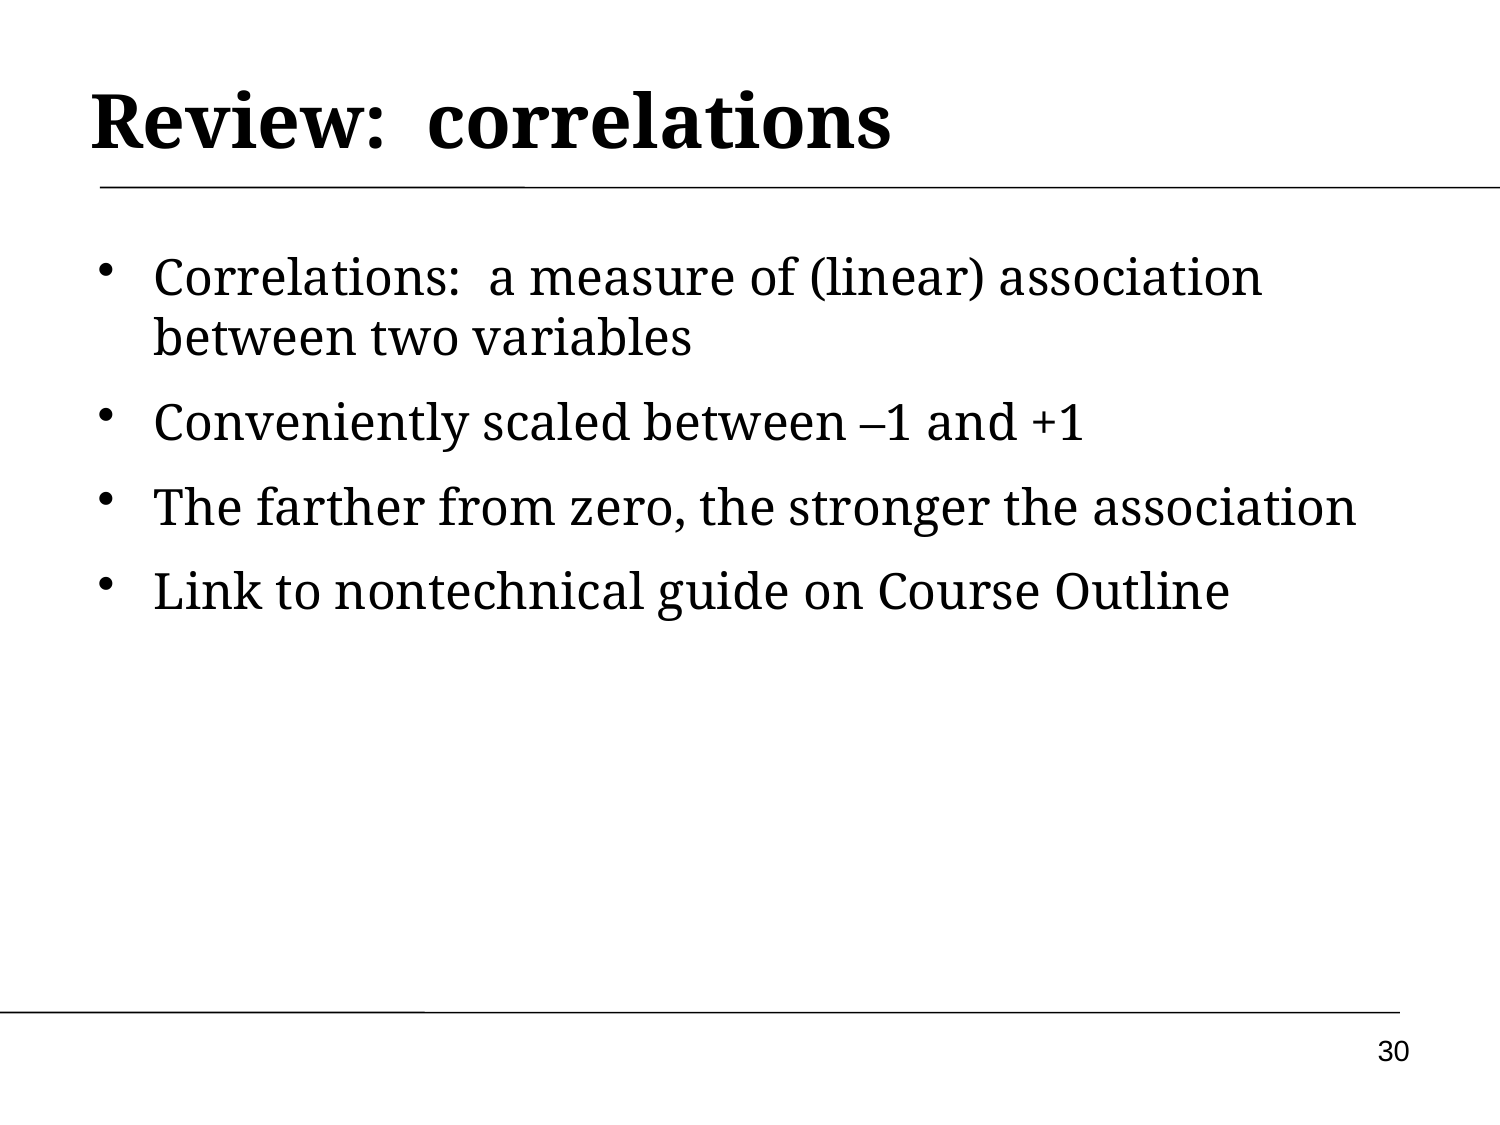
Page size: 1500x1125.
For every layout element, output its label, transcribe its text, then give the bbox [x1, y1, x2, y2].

list Correlations: a measure of (linear) association between two variables Conveniently scaled between –1 and +1 The farther from zero, the stronger the association Link to nontechnical guide on Course Outline [82, 237, 1433, 981]
title Review: correlations [74, 49, 1426, 188]
slide_number 30 [1074, 1024, 1426, 1103]
